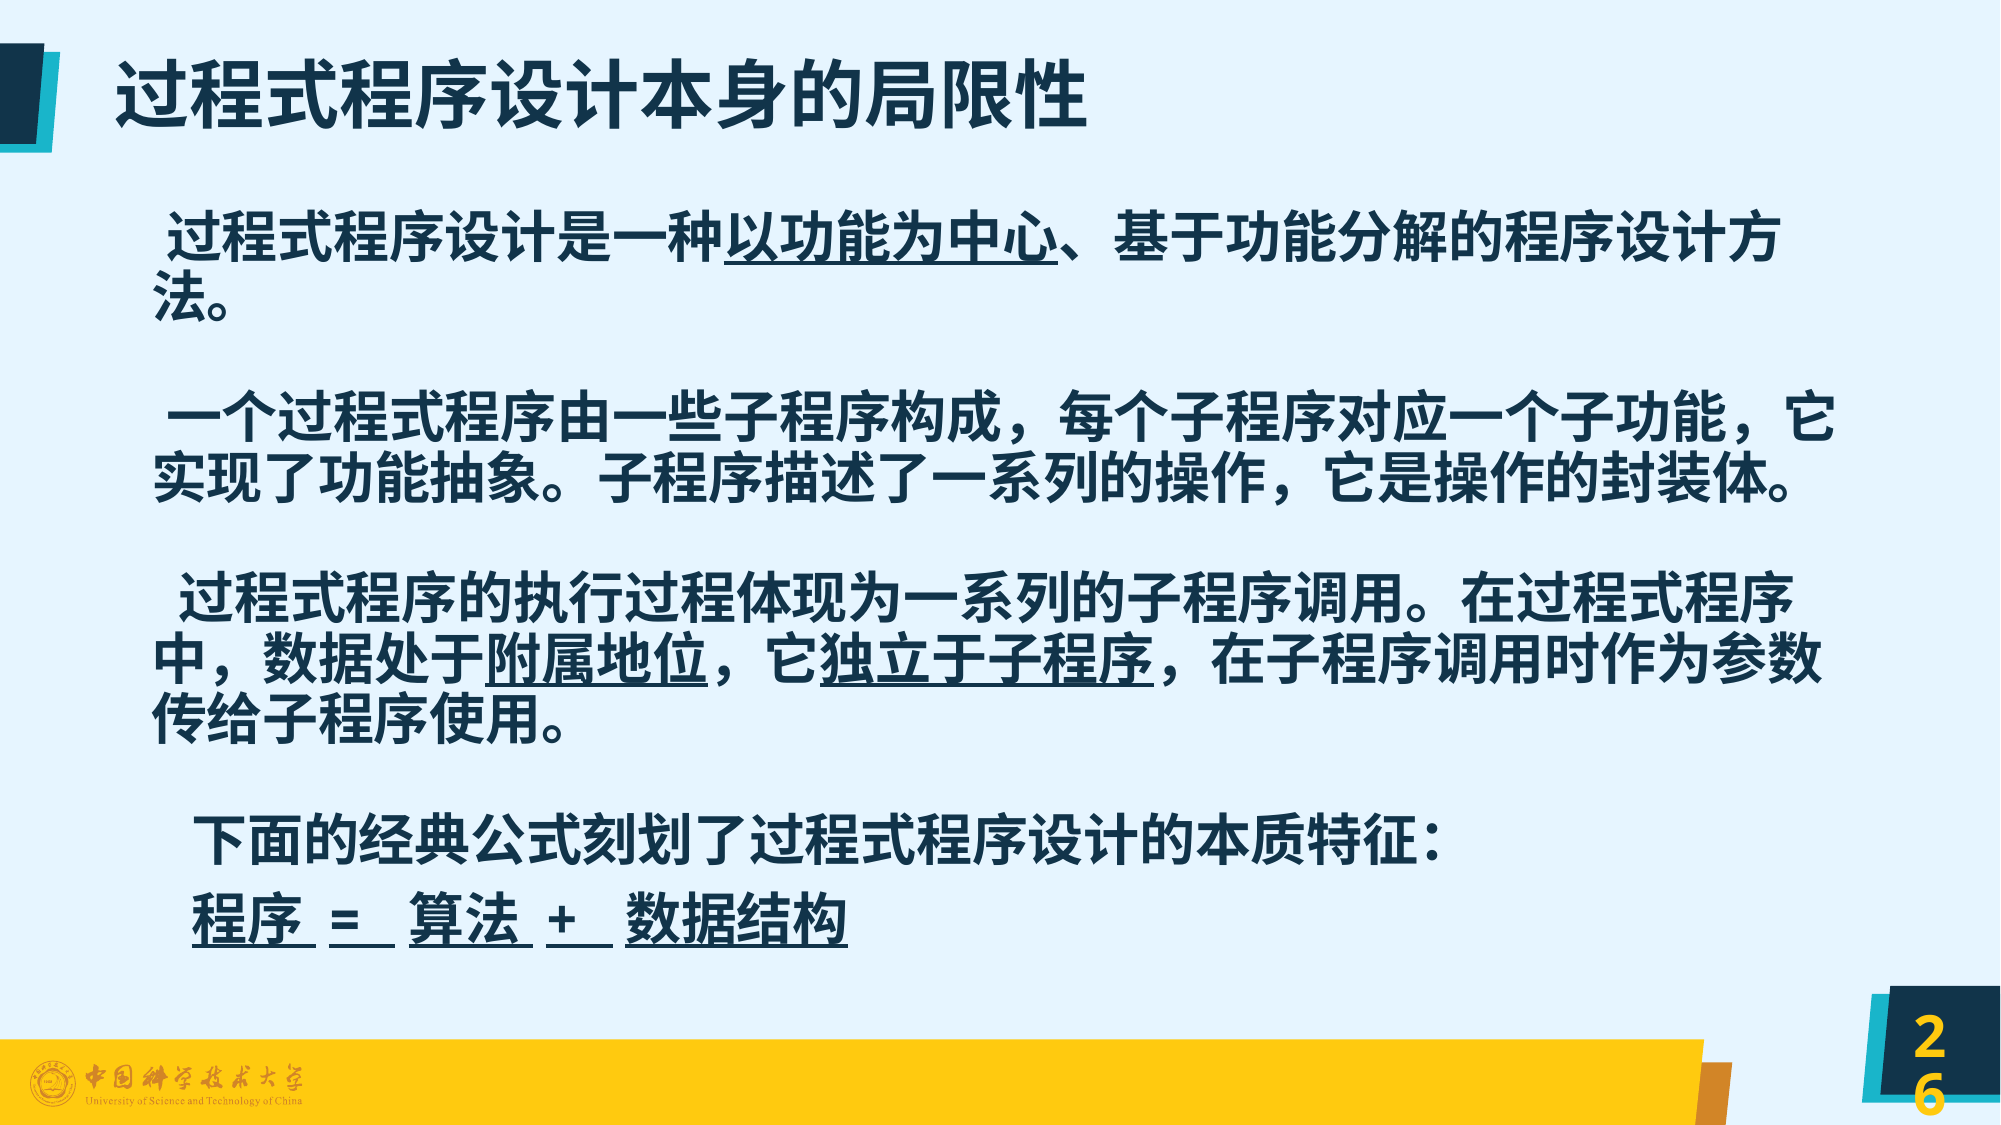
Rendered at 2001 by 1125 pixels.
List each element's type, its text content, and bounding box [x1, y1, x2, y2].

list 过程式程序设计是一种以功能为中心、基于功能分解的程序设计方法。 一个过程式程序由一些子程序构成，每个子程序对应一个子功能，它实现了功能抽象。子程序描述了一系列的操作，它是操作的封装体。 过程式程序的执行过程体现为一系列的子程序调用。在过程式程序中，数据处于附属地位，它独立于子程序，在子程序调用时作为参数传给子程序使用。 下面的经典公式刻划了过程式程序设计的本质特征： 程序 = 算法 + 数据结构 [99, 201, 1885, 973]
slide_number 26 [1898, 993, 1989, 1084]
title 过程式程序设计本身的局限性 [99, 43, 1863, 153]
